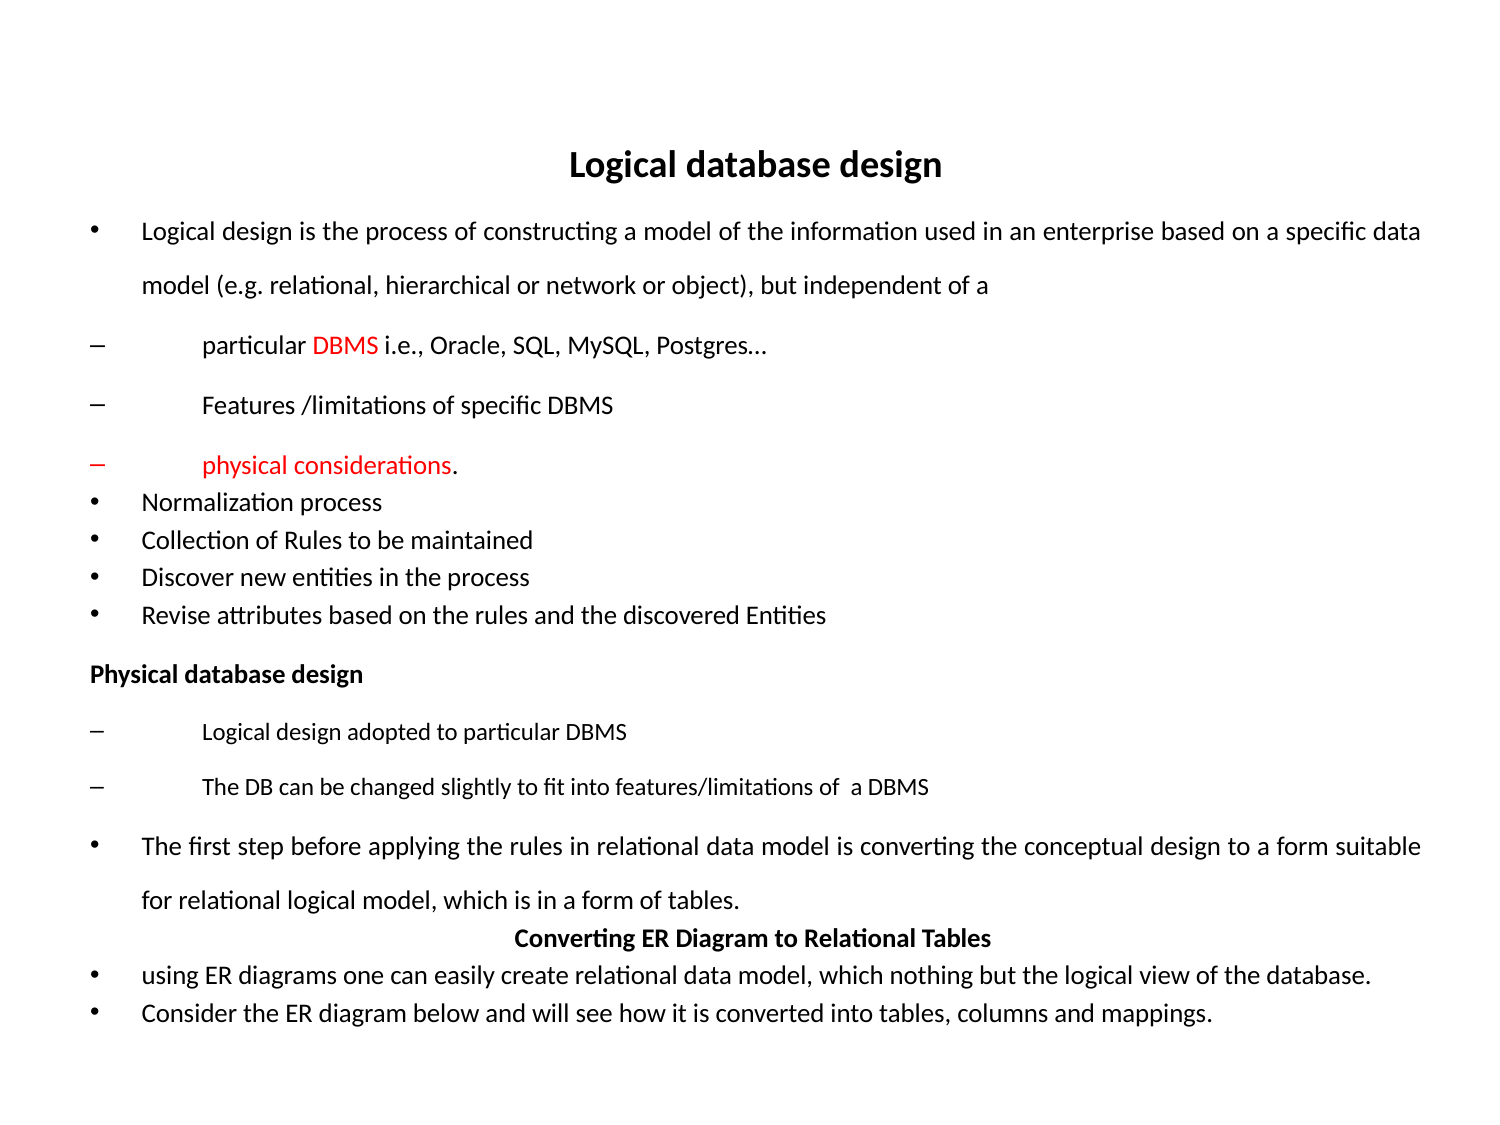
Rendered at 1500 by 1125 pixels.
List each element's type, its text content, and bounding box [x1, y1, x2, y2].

list Logical database design Logical design is the process of constructing a model of the information used in an enterprise based on a specific data model (e.g. relational, hierarchical or network or object), but independent of a particular DBMS i.e., Oracle, SQL, MySQL, Postgres… Features /limitations of specific DBMS physical considerations. Normalization process Collection of Rules to be maintained Discover new entities in the process Revise attributes based on the rules and the discovered Entities Physical database design Logical design adopted to particular DBMS The DB can be changed slightly to fit into features/limitations of a DBMS The first step before applying the rules in relational data model is converting the conceptual design to a form suitable for relational logical model, which is in a form of tables. Converting ER Diagram to Relational Tables using ER diagrams one can easily create relational data model, which nothing but the logical view of the database. Consider the ER diagram below and will see how it is converted into tables, columns and mappings. [75, 99, 1438, 1075]
